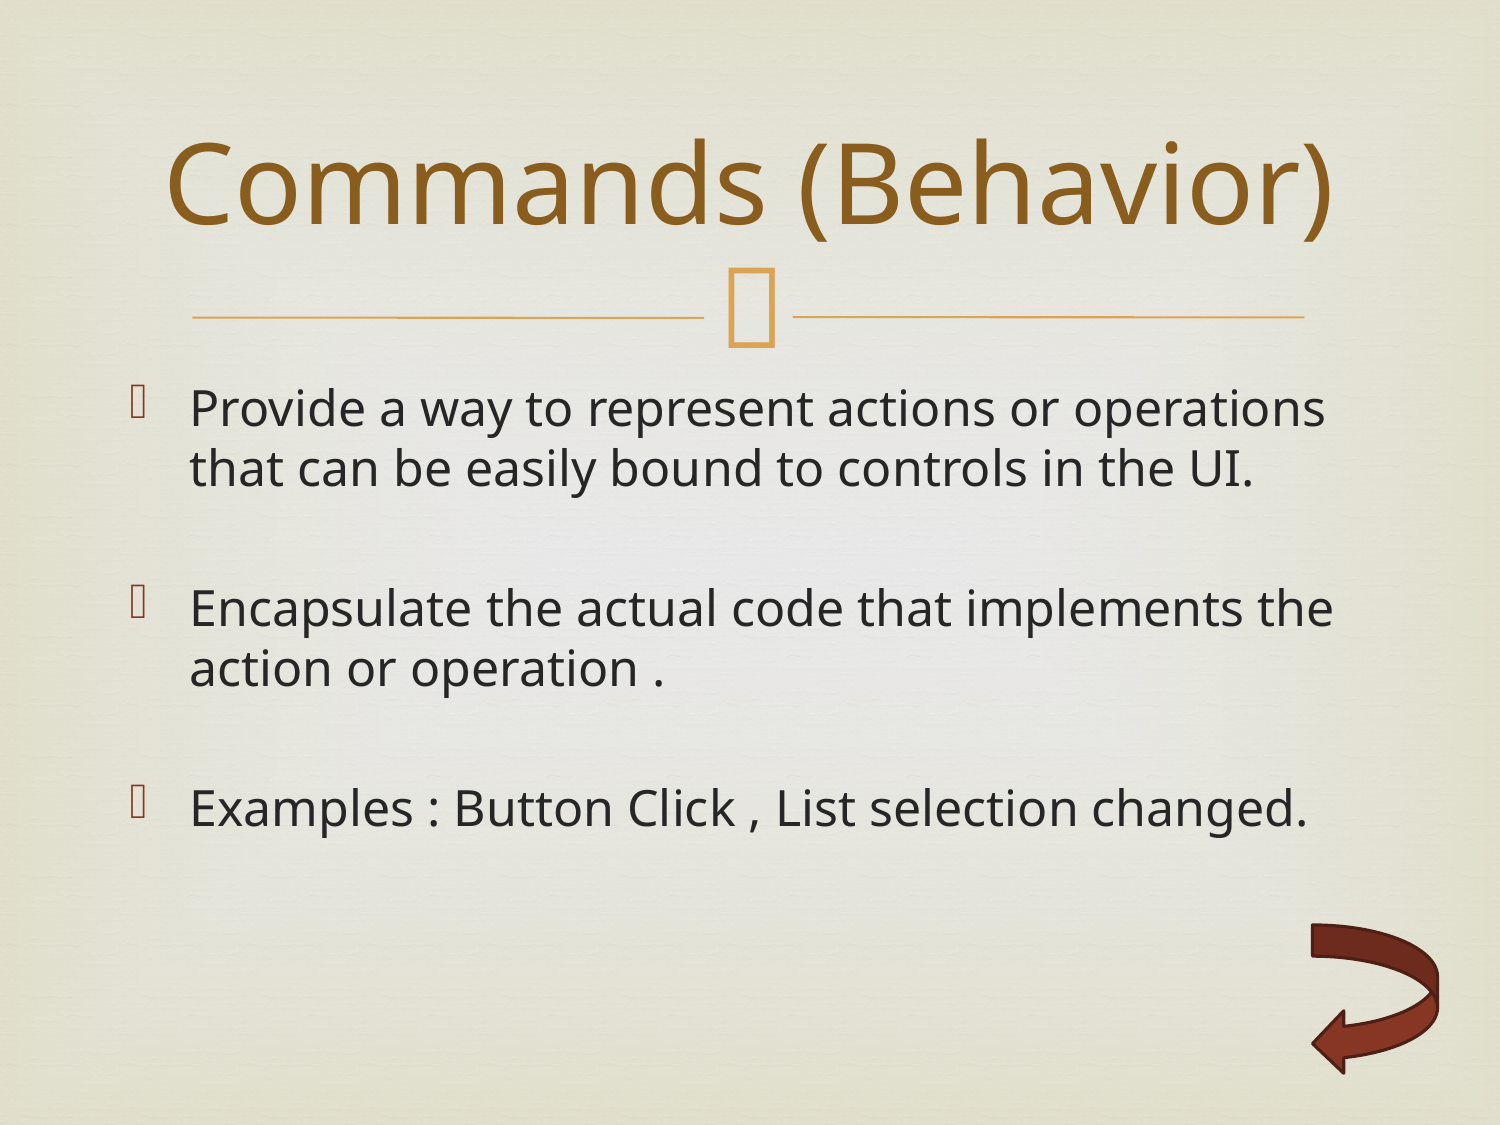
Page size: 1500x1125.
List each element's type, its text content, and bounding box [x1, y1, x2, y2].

list Provide a way to represent actions or operations that can be easily bound to controls in the UI. Encapsulate the actual code that implements the action or operation . Examples : Button Click , List selection changed. [114, 368, 1386, 1005]
title Commands (Behavior) [112, 93, 1386, 267]
text_box [1310, 923, 1440, 1075]
